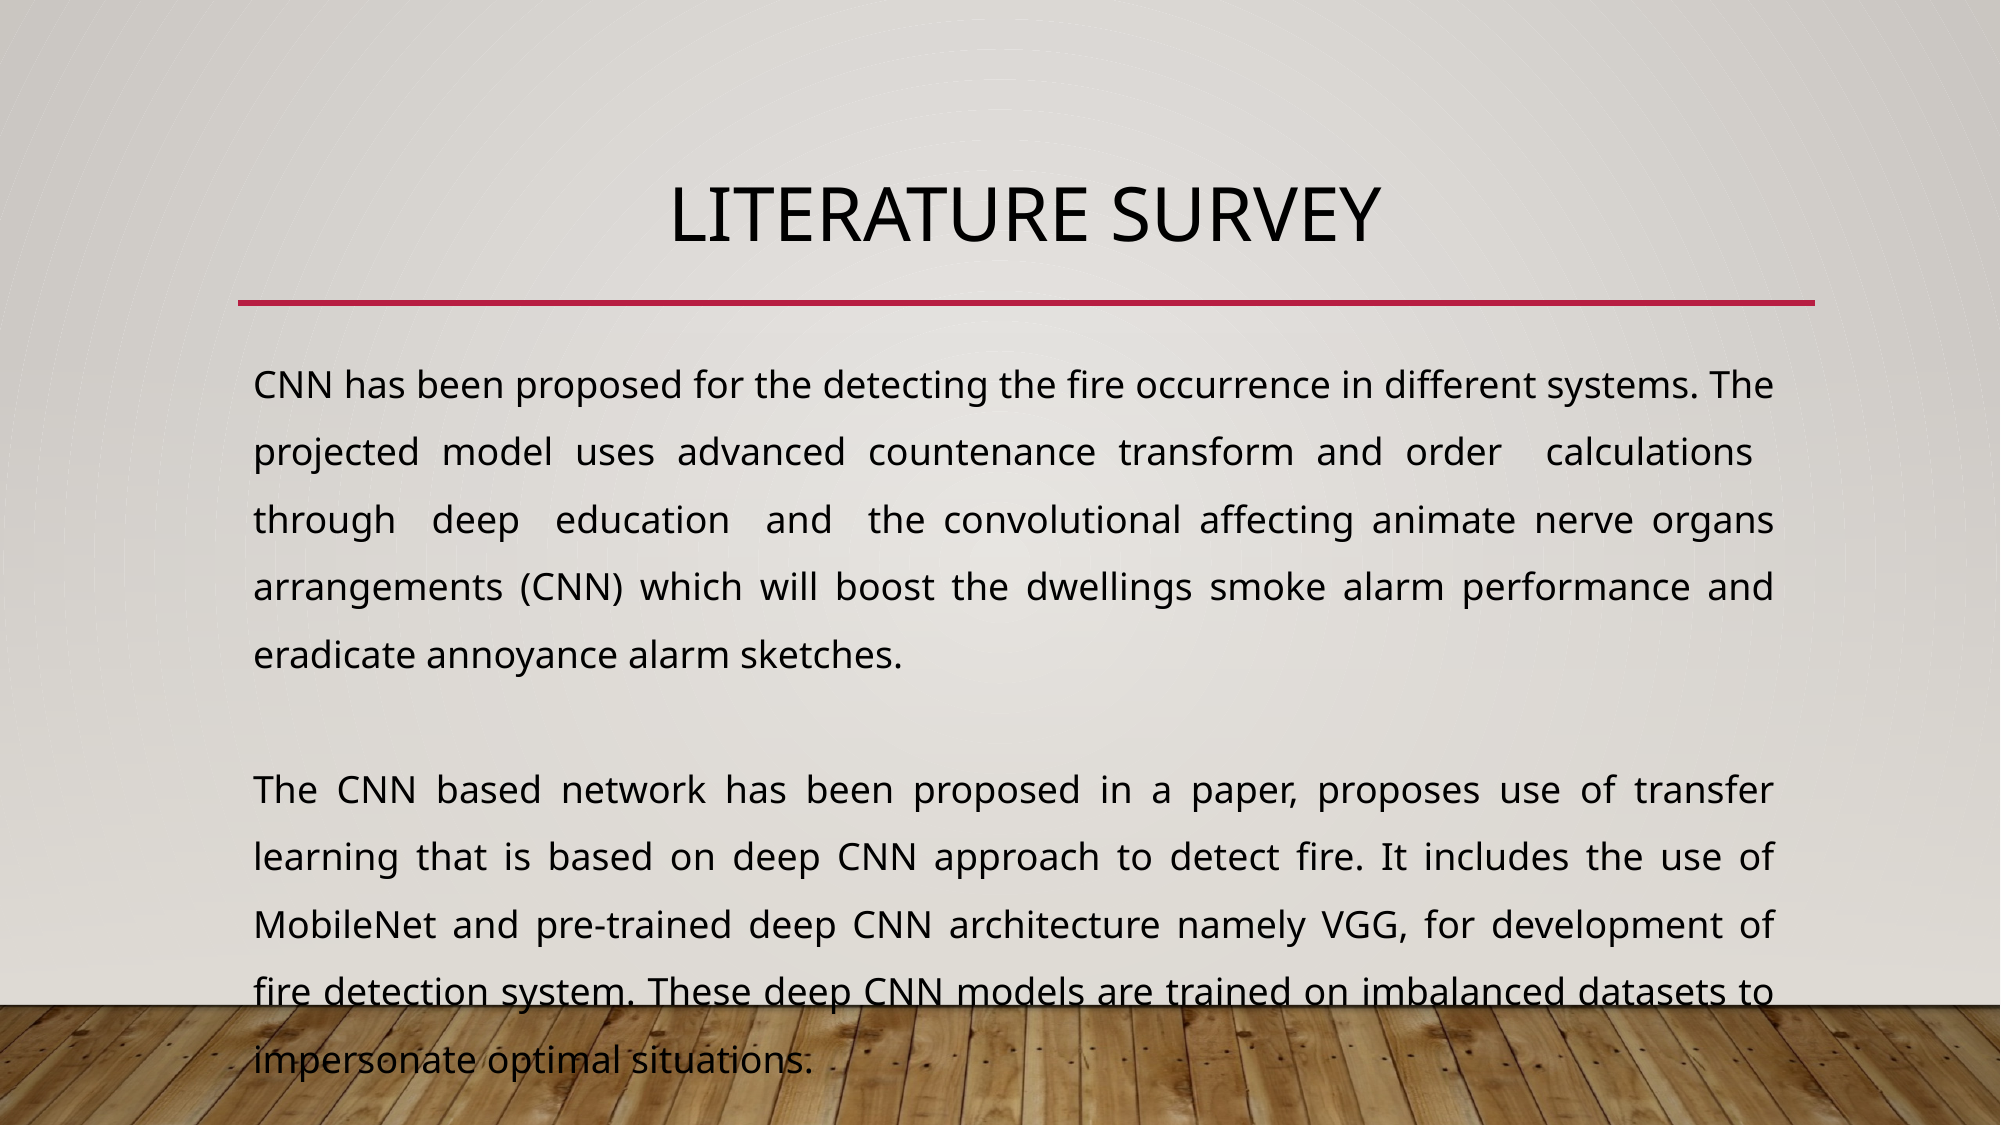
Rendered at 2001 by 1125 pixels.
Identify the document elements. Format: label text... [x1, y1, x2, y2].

list CNN has been proposed for the detecting the fire occurrence in different systems. The projected model uses advanced countenance transform and order calculations through deep education and the convolutional affecting animate nerve organs arrangements (CNN) which will boost the dwellings smoke alarm performance and eradicate annoyance alarm sketches. The CNN based network has been proposed in a paper, proposes use of transfer learning that is based on deep CNN approach to detect fire. It includes the use of MobileNet and pre-trained deep CNN architecture namely VGG, for development of fire detection system. These deep CNN models are trained on imbalanced datasets to impersonate optimal situations. [238, 330, 1814, 897]
title Literature Survey [238, 131, 1814, 305]
picture [0, 1005, 2000, 1125]
